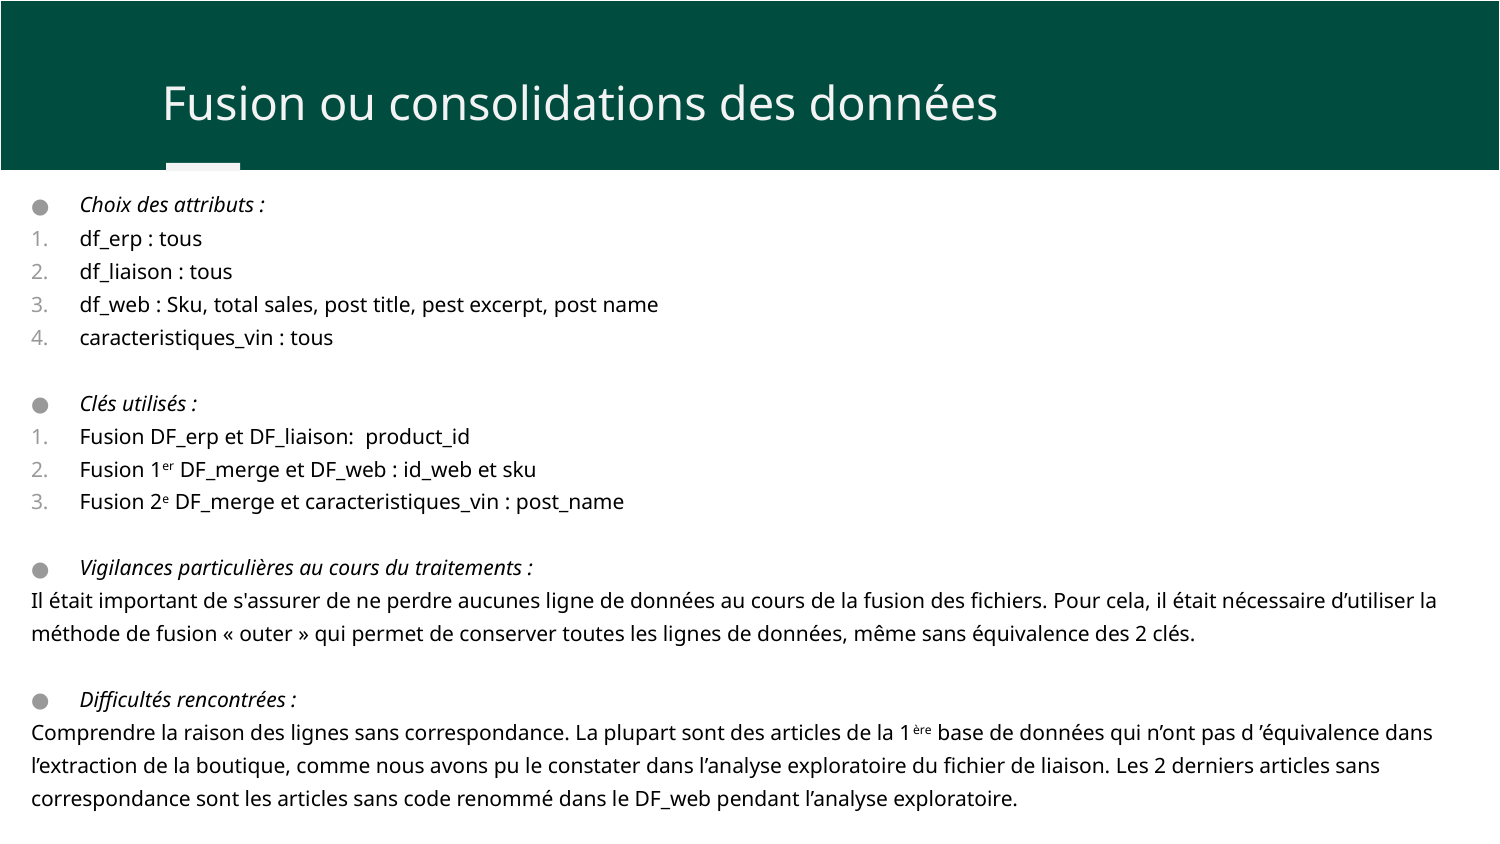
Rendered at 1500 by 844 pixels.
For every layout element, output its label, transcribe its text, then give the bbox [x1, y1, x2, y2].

text_box [0, 0, 1500, 172]
text_box Fusion ou consolidations des données [146, 55, 1500, 150]
list Choix des attributs : df_erp : tous df_liaison : tous df_web : Sku, total sales, post title, pest excerpt, post name caracteristiques_vin : tous Clés utilisés : Fusion DF_erp et DF_liaison: product_id Fusion 1er DF_merge et DF_web : id_web et sku Fusion 2e DF_merge et caracteristiques_vin : post_name Vigilances particulières au cours du traitements : Il était important de s'assurer de ne perdre aucunes ligne de données au cours de la fusion des fichiers. Pour cela, il était nécessaire d’utiliser la méthode de fusion « outer » qui permet de conserver toutes les lignes de données, même sans équivalence des 2 clés. Difficultés rencontrées : Comprendre la raison des lignes sans correspondance. La plupart sont des articles de la 1ère base de données qui n’ont pas d ’équivalence dans l’extraction de la boutique, comme nous avons pu le constater dans l’analyse exploratoire du fichier de liaison. Les 2 derniers articles sans correspondance sont les articles sans code renommé dans le DF_web pendant l’analyse exploratoire. [0, 172, 1500, 844]
text_box [166, 162, 241, 172]
